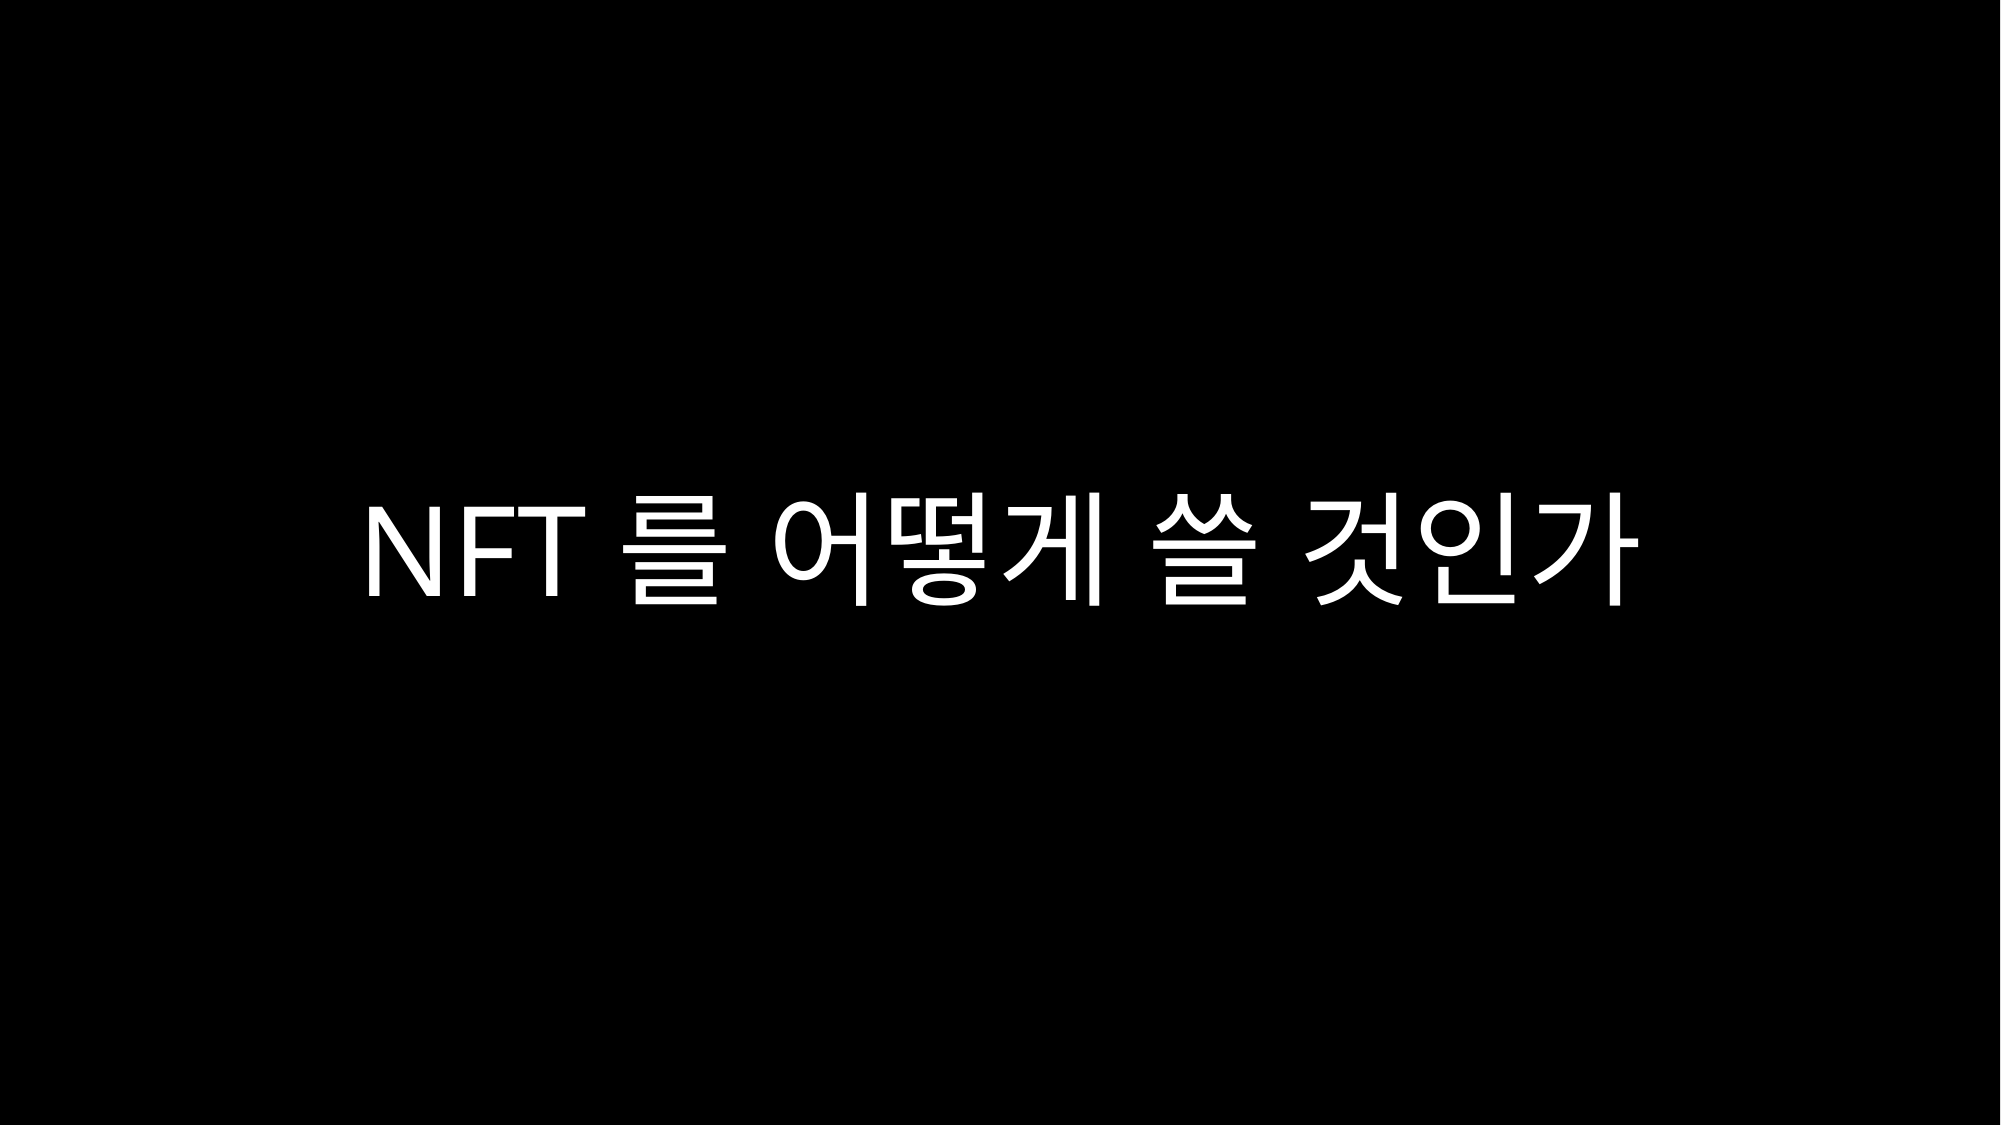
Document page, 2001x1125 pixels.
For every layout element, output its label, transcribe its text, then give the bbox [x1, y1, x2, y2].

title NFT를 어떻게 쓸 것인가 [249, 239, 1750, 631]
